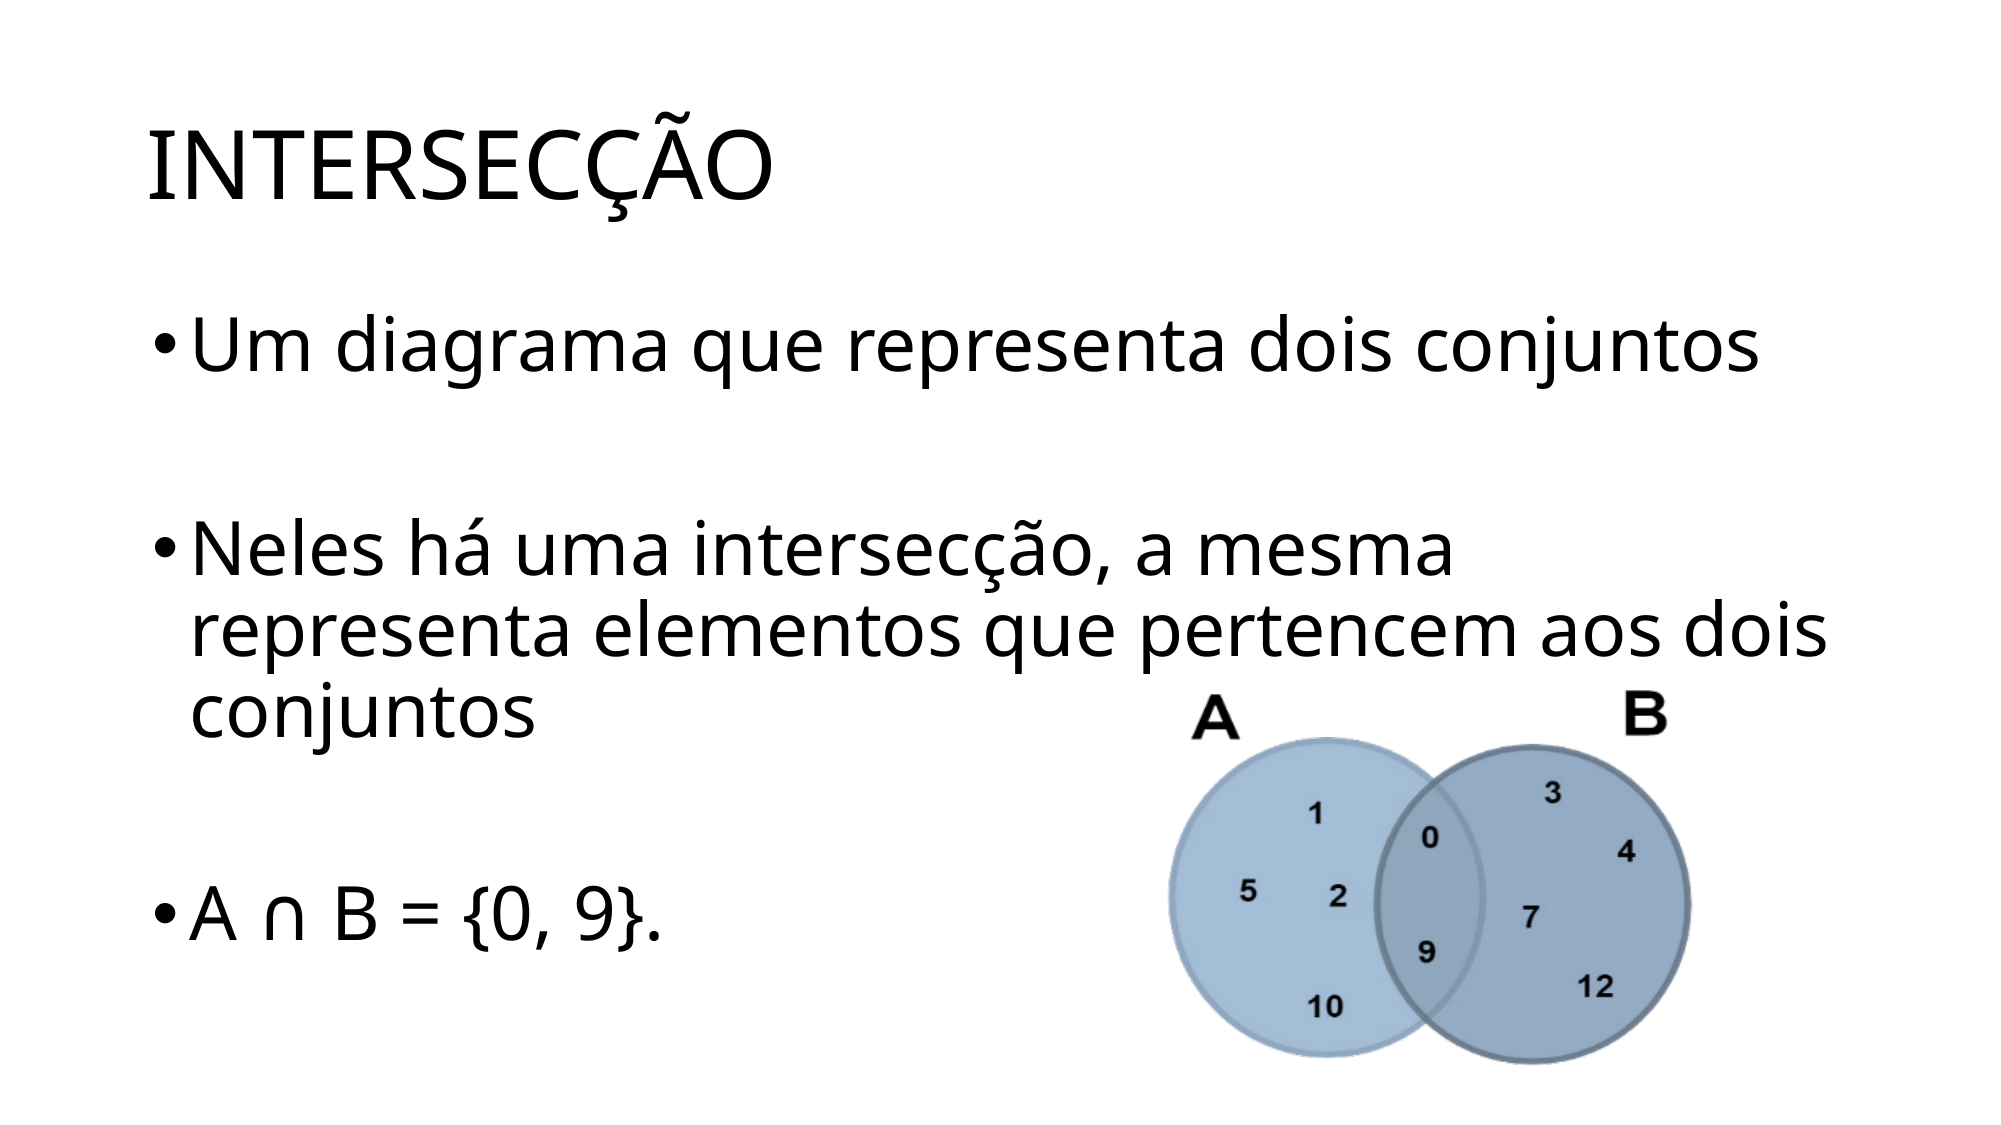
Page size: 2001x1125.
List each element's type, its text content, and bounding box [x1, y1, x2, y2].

title INTERSECÇÃO [131, 59, 1857, 278]
picture [1165, 684, 1703, 1066]
list Um diagrama que representa dois conjuntos Neles há uma intersecção, a mesma representa elementos que pertencem aos dois conjuntos A ∩ B = {0, 9}. [137, 299, 1863, 1014]
